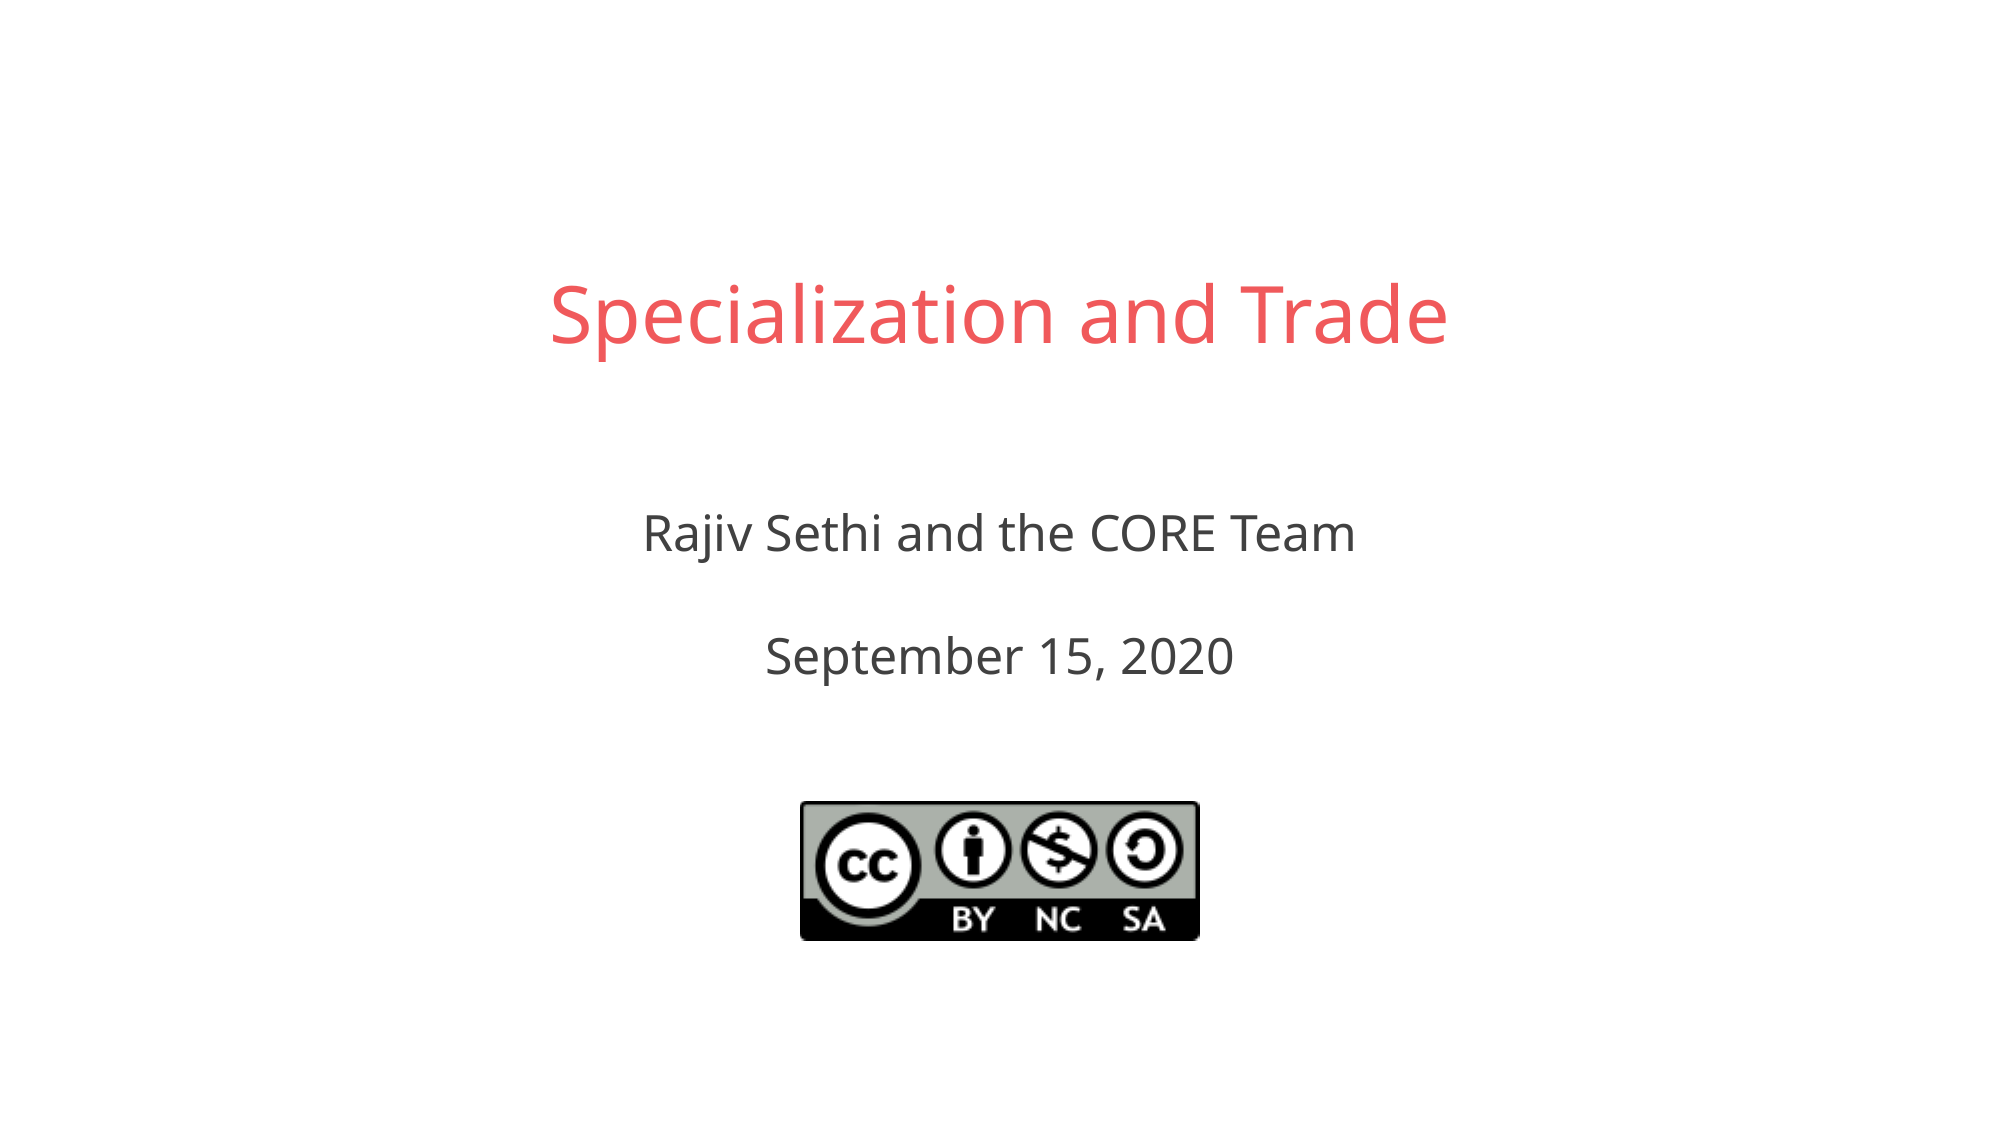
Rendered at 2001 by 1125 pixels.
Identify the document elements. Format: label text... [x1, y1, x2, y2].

title Specialization and Trade [249, 184, 1750, 371]
picture [800, 801, 1200, 941]
subtitle Rajiv Sethi and the CORE Team September 15, 2020 [249, 426, 1750, 699]
